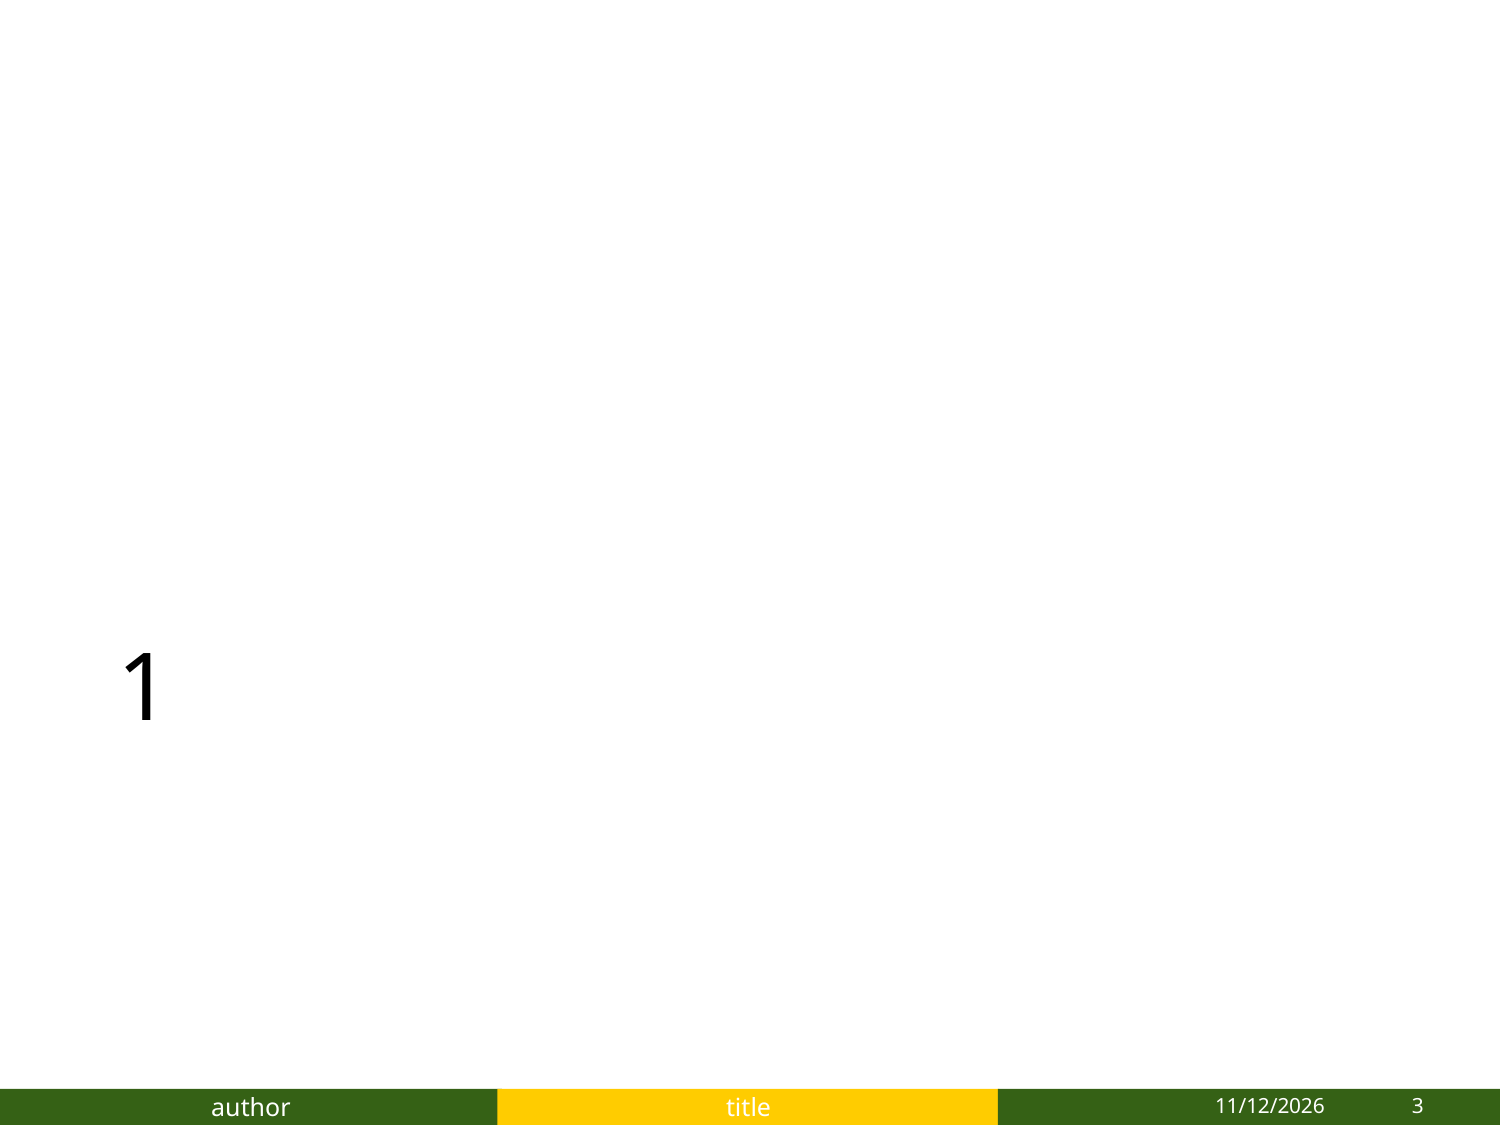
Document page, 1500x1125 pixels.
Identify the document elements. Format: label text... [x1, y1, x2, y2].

title 1 [102, 280, 1397, 749]
